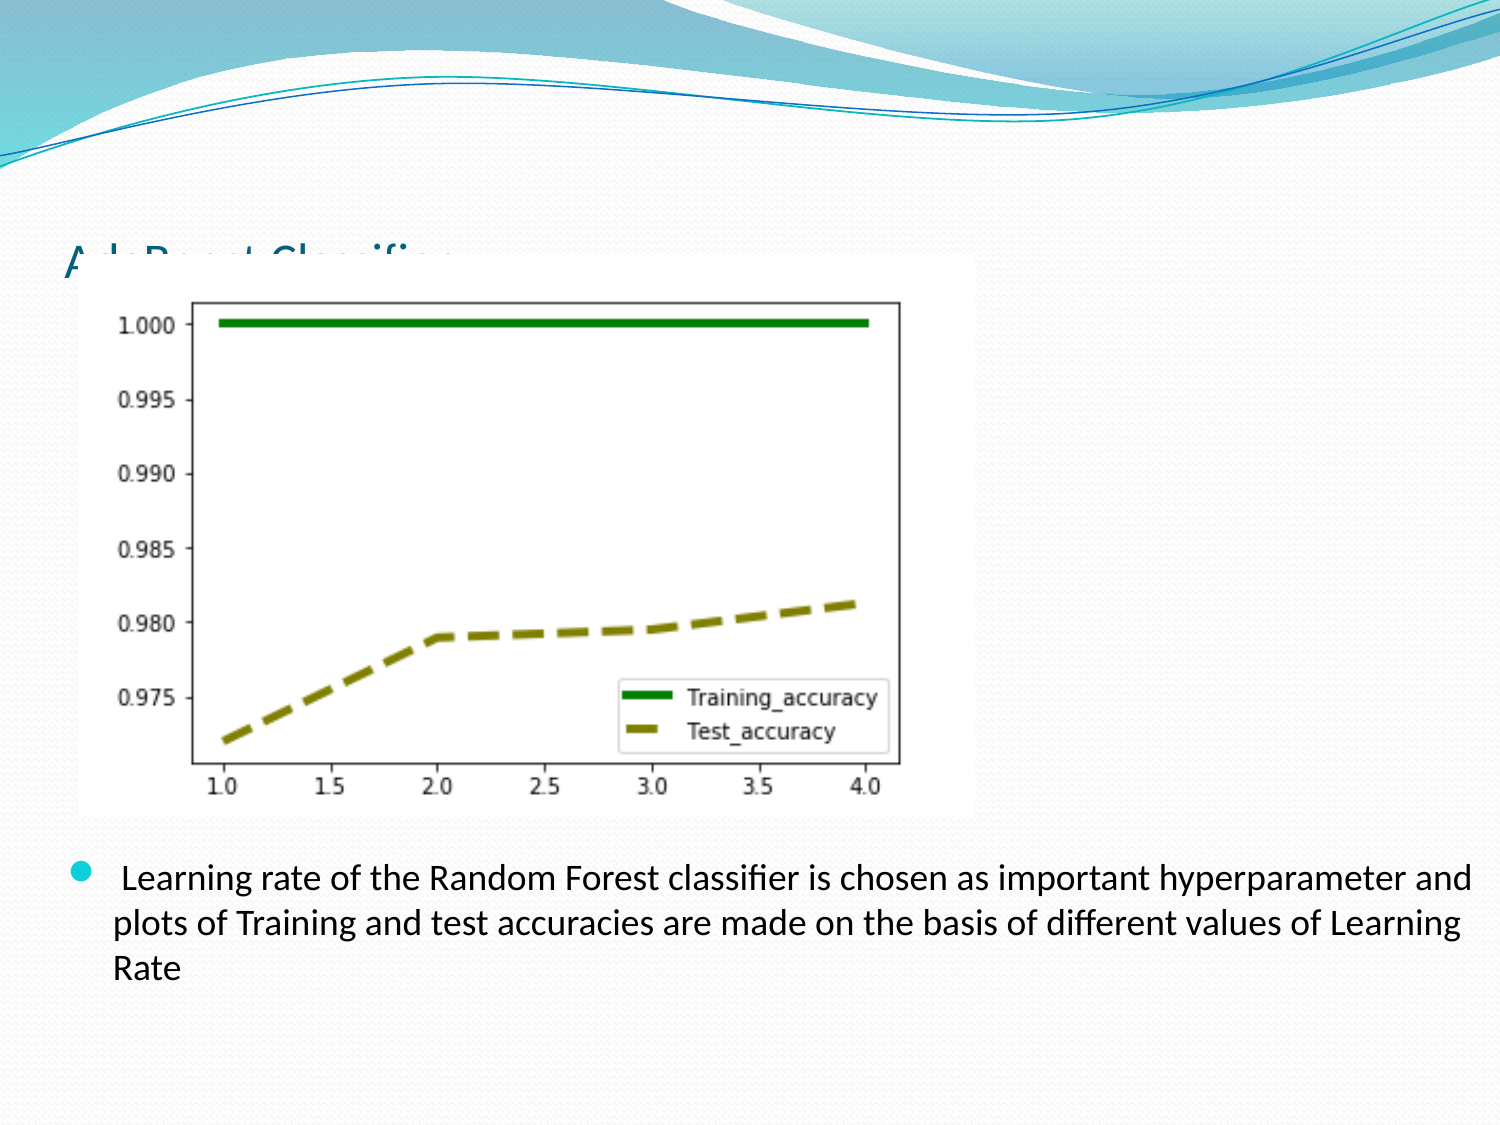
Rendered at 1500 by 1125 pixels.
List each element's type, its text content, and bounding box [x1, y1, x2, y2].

list Learning rate of the Random Forest classifier is chosen as important hyperparameter and plots of Training and test accuracies are made on the basis of different values of Learning Rate [53, 846, 1500, 1125]
title AdaBoost Classifier [53, 160, 1404, 349]
picture [78, 254, 975, 816]
